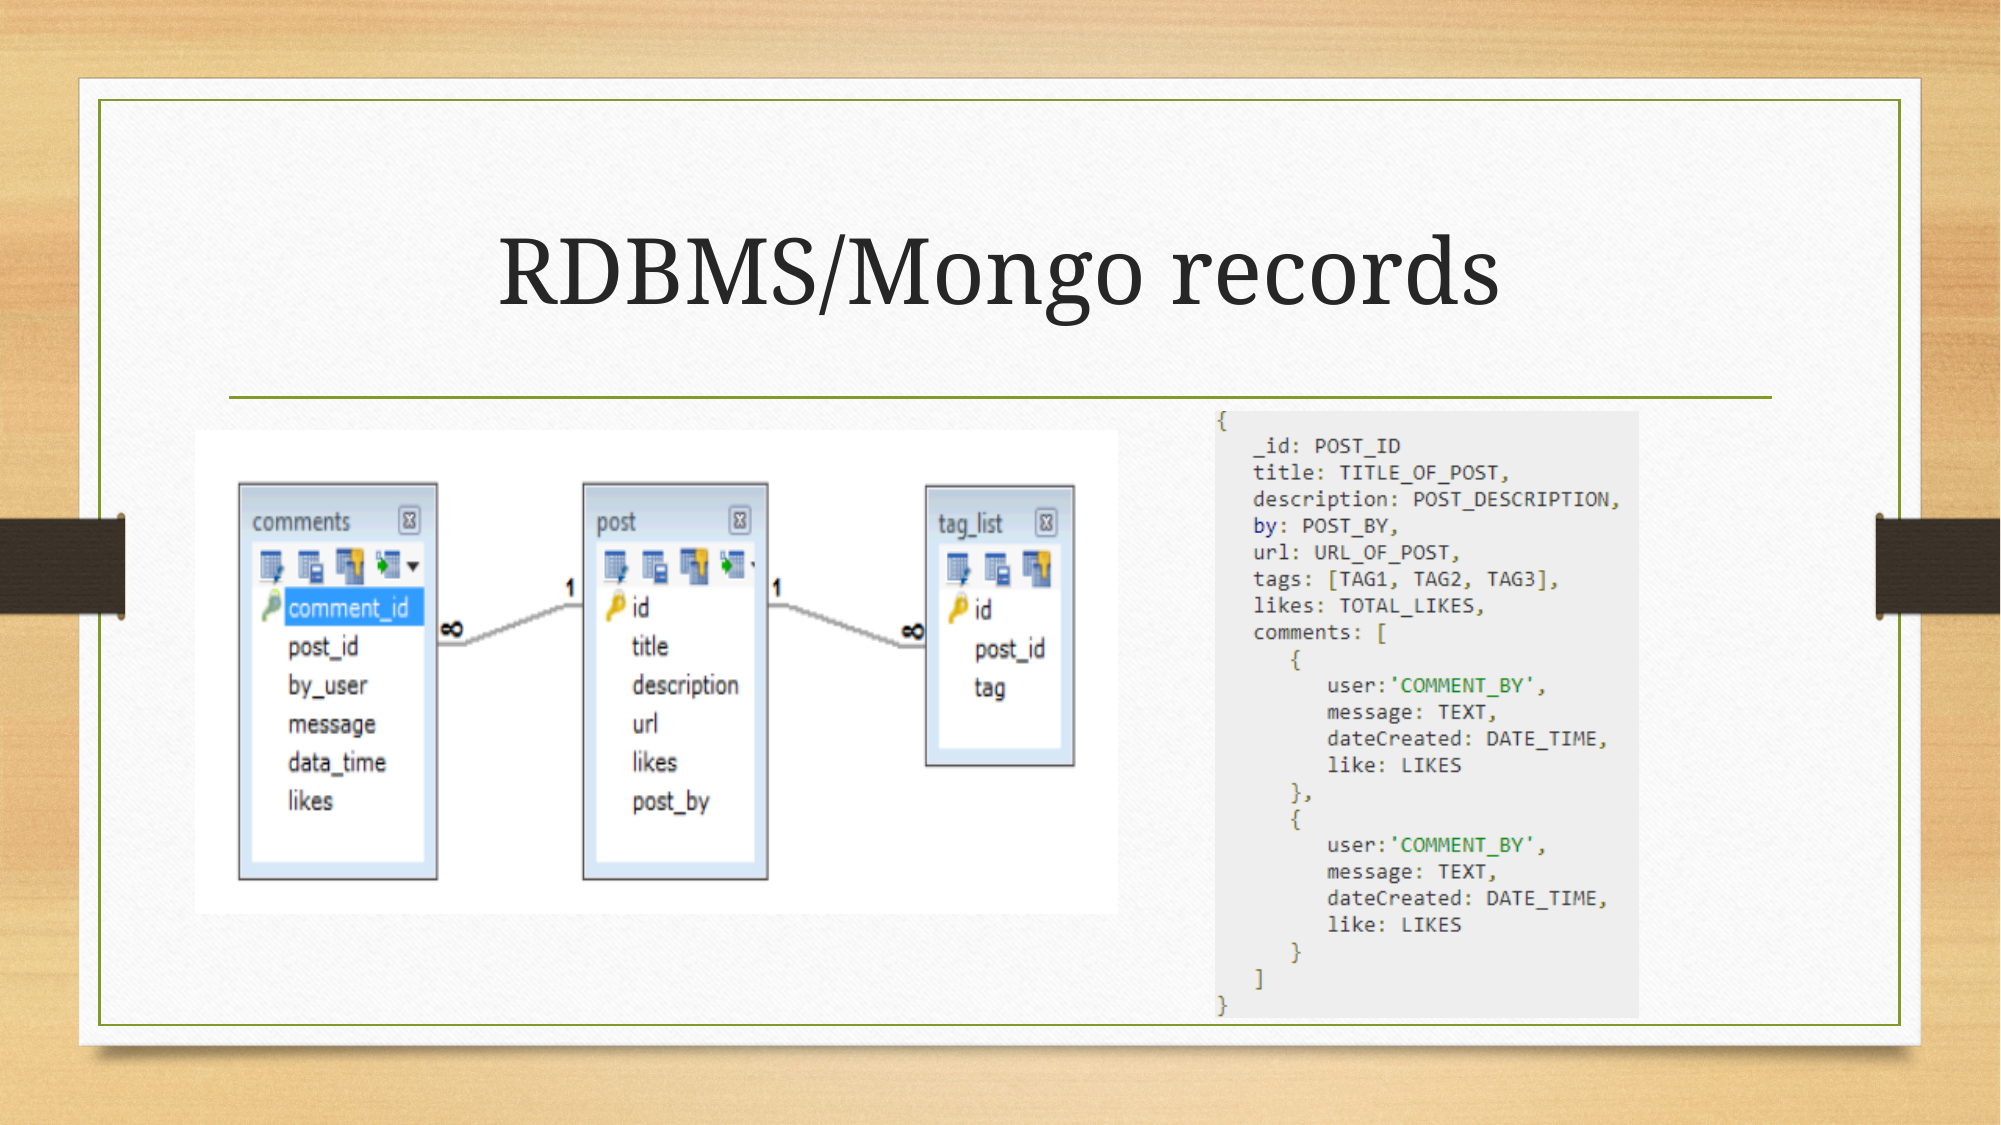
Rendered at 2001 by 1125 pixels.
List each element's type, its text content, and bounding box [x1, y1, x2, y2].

picture [0, 0, 2001, 1125]
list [194, 430, 1118, 914]
title RDBMS/Mongo records [212, 161, 1788, 375]
